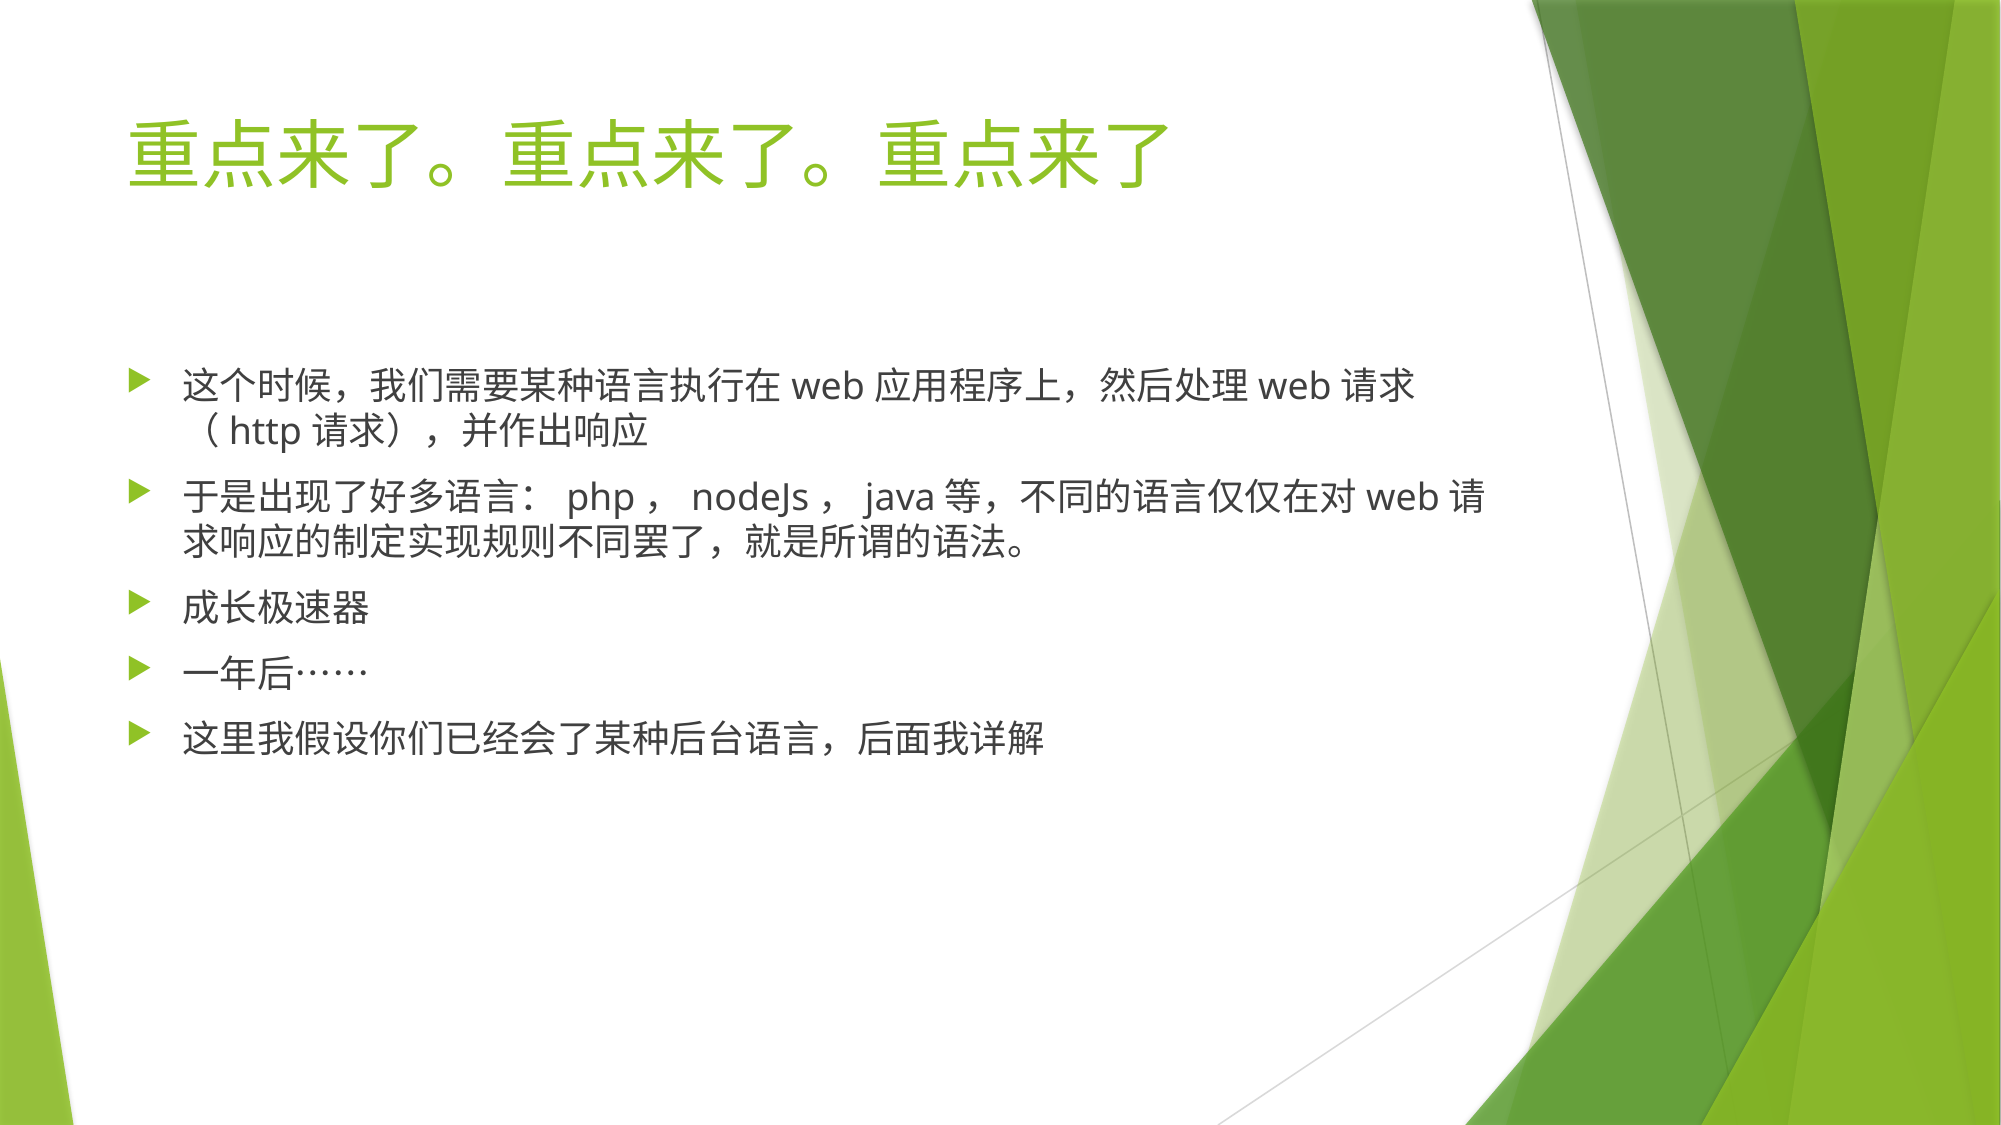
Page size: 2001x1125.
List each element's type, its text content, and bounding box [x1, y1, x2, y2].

title 重点来了。重点来了。重点来了 [111, 99, 1522, 317]
list 这个时候，我们需要某种语言执行在web应用程序上，然后处理web请求（http请求），并作出响应 于是出现了好多语言：php，nodeJs，java等，不同的语言仅仅在对web请求响应的制定实现规则不同罢了，就是所谓的语法。 成长极速器 一年后…… 这里我假设你们已经会了某种后台语言，后面我详解 [111, 354, 1522, 992]
